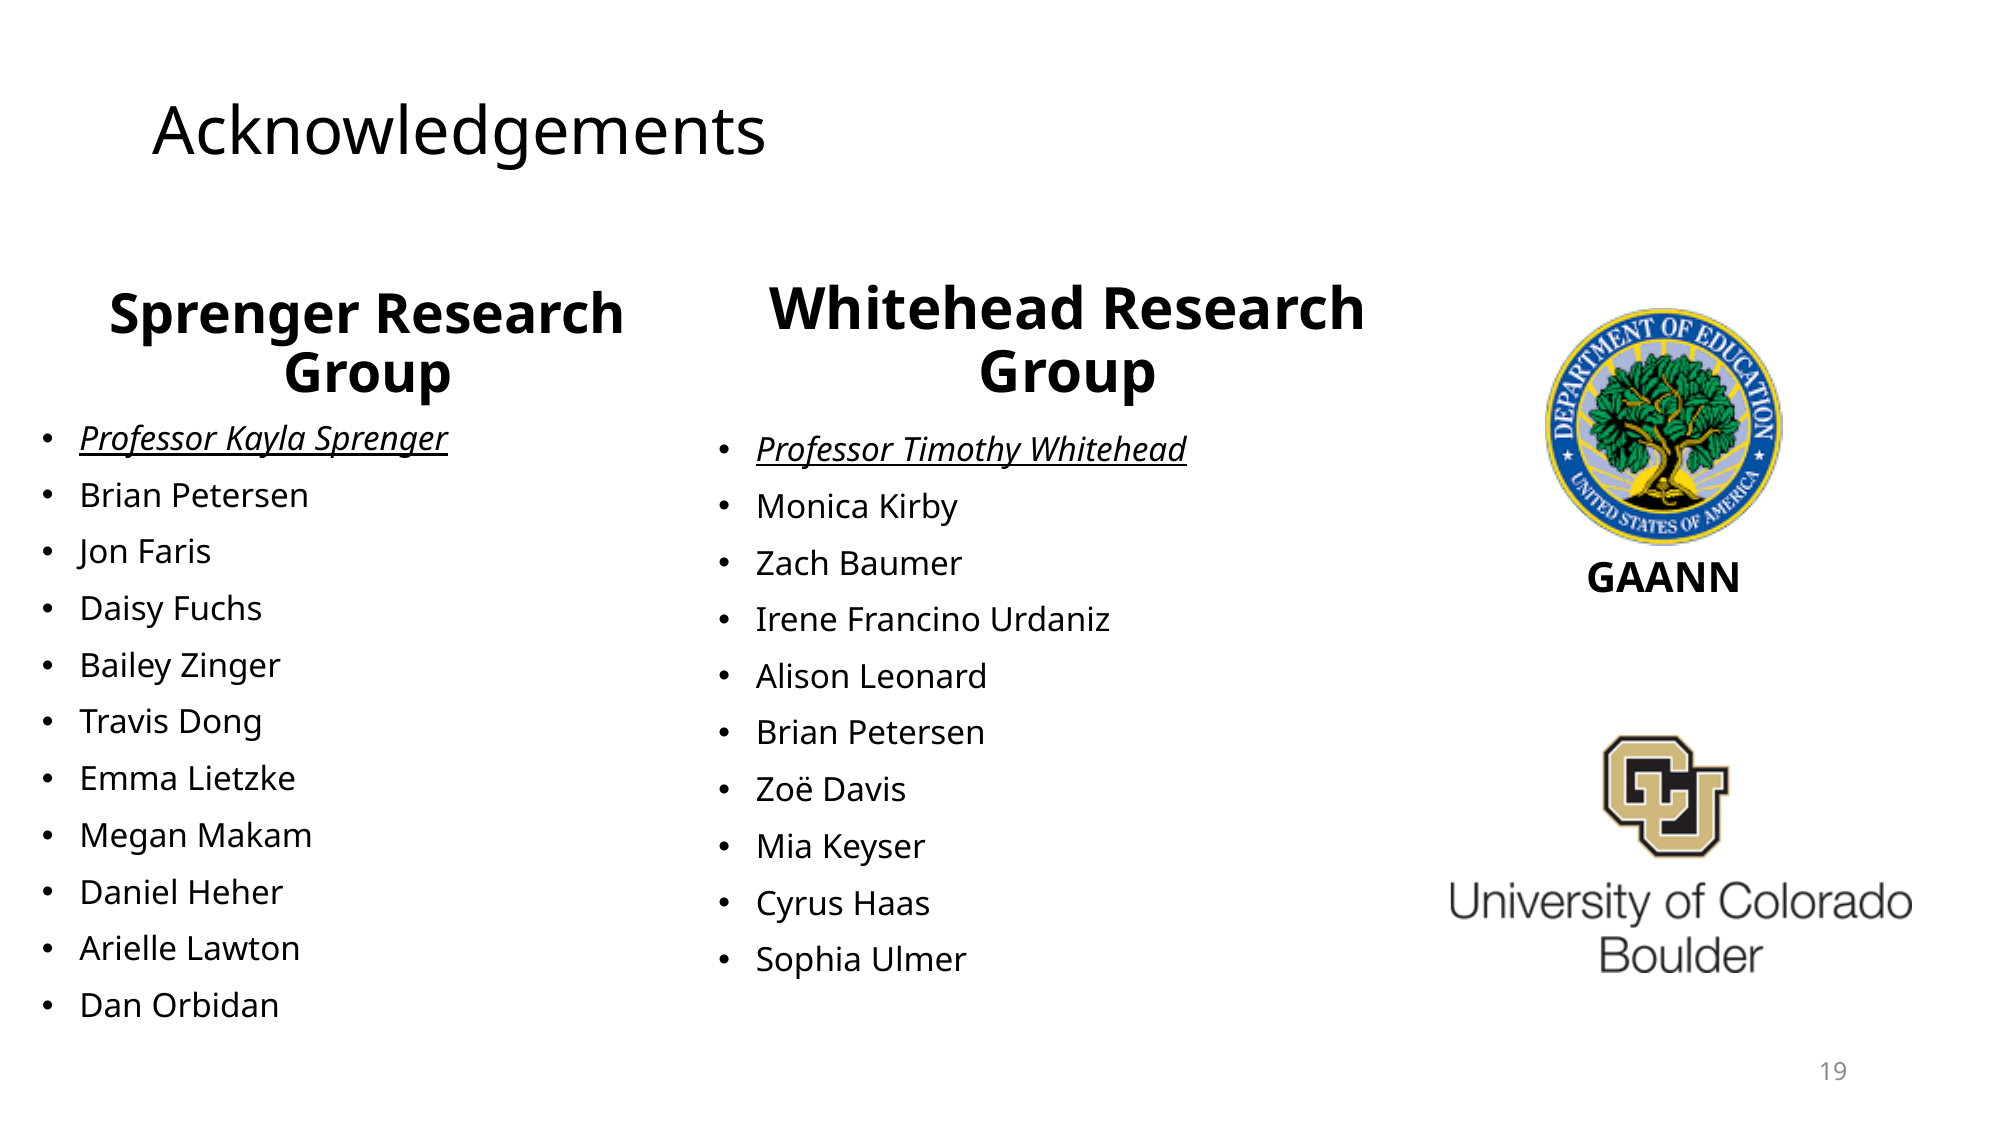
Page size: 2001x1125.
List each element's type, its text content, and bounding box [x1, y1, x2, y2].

slide_number 19 [1412, 1042, 1863, 1103]
list Professor Kayla Sprenger Brian Petersen Jon Faris Daisy Fuchs Bailey Zinger Travis Dong Emma Lietzke Megan Makam Daniel Heher Arielle Lawton Dan Orbidan [26, 414, 709, 1083]
text_box GAANN [1545, 546, 1783, 620]
picture [1545, 308, 1783, 546]
picture [1447, 735, 1912, 973]
list Whitehead Research Group [735, 278, 1401, 413]
list Professor Timothy Whitehead Monica Kirby Zach Baumer Irene Francino Urdaniz Alison Leonard Brian Petersen Zoë Davis Mia Keyser Cyrus Haas Sophia Ulmer [703, 425, 1386, 1094]
list Sprenger Research Group [35, 277, 701, 413]
text_box Acknowledgements [137, 59, 1863, 278]
